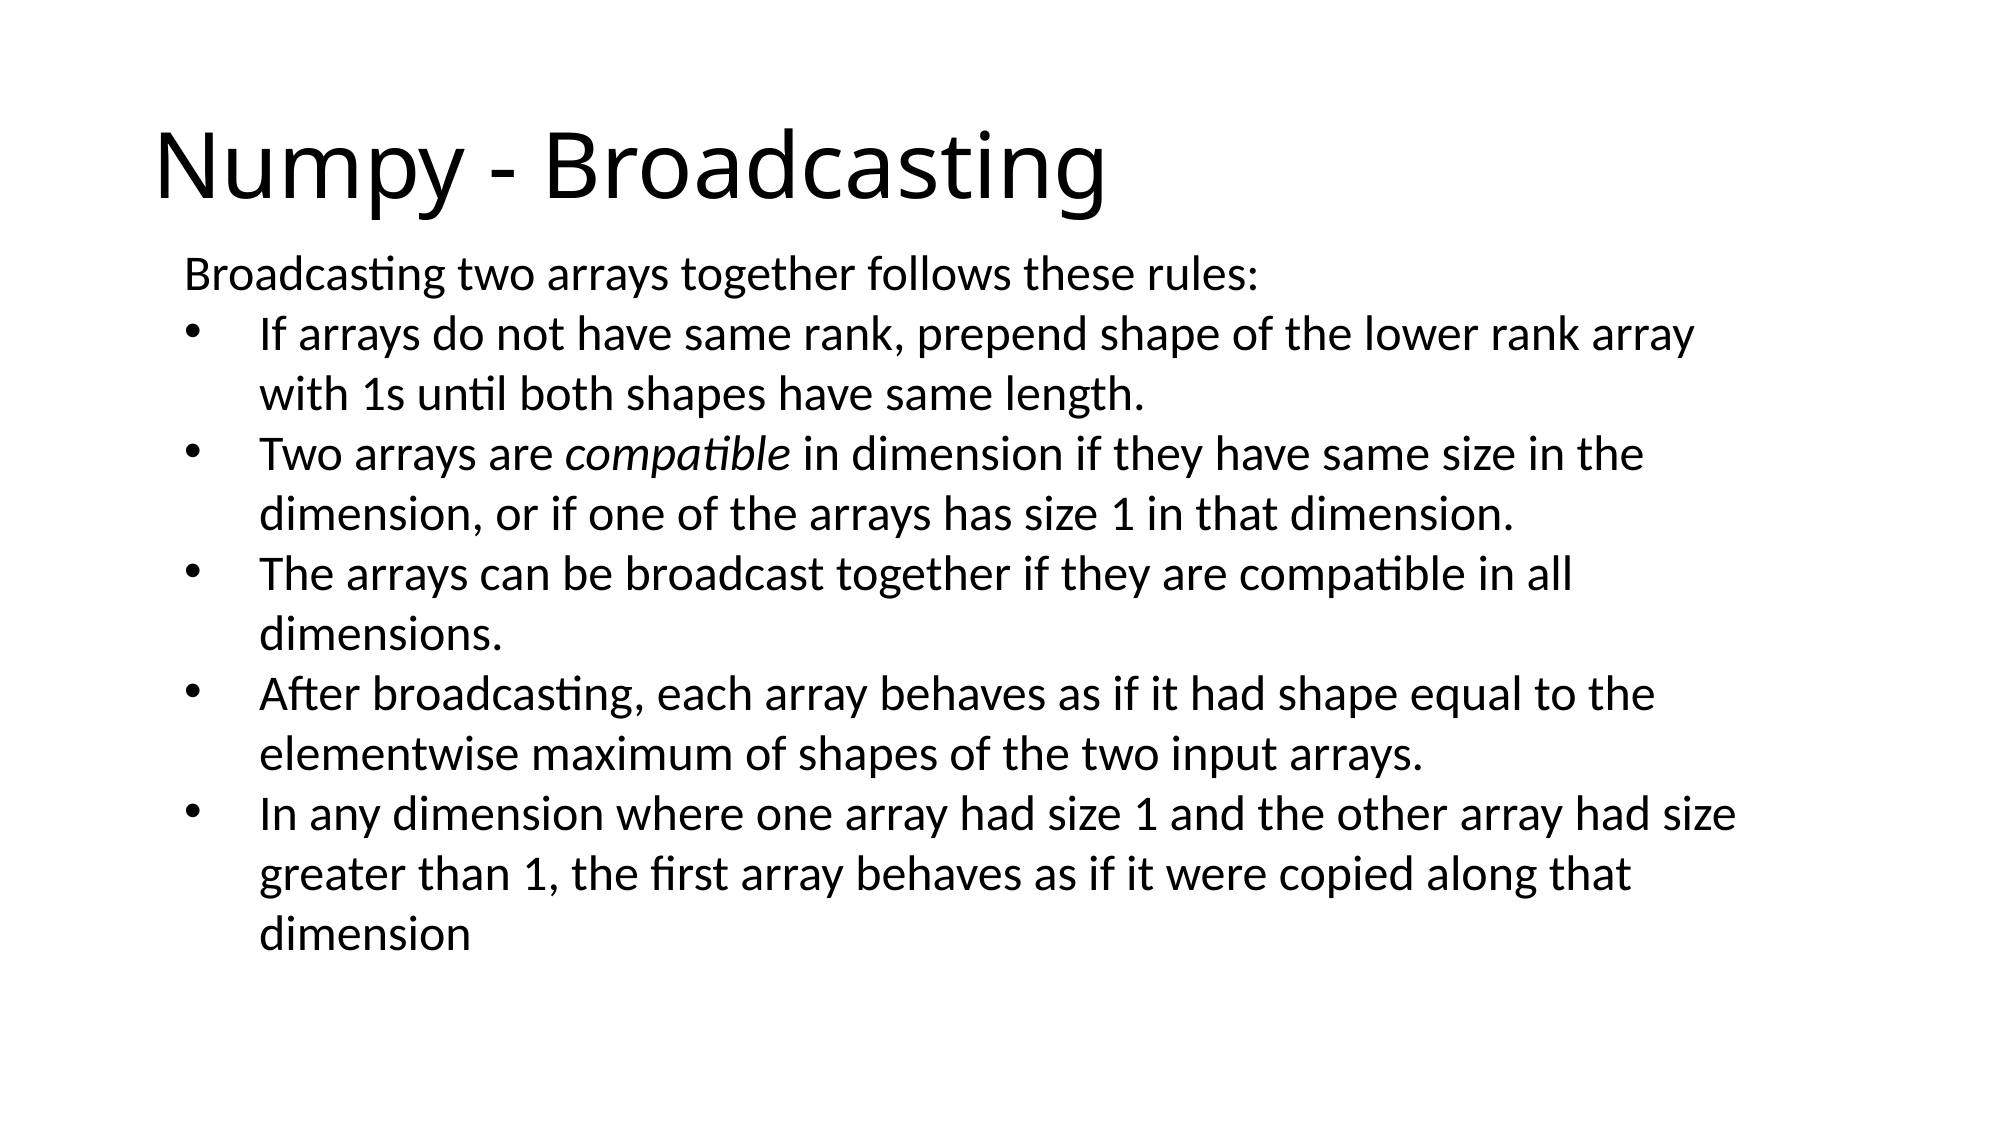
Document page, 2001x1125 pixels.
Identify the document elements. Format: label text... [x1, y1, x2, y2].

text_box Broadcasting two arrays together follows these rules: If arrays do not have same rank, prepend shape of the lower rank array with 1s until both shapes have same length. Two arrays are compatible in dimension if they have same size in the dimension, or if one of the arrays has size 1 in that dimension. The arrays can be broadcast together if they are compatible in all dimensions. After broadcasting, each array behaves as if it had shape equal to the elementwise maximum of shapes of the two input arrays. In any dimension where one array had size 1 and the other array had size greater than 1, the first array behaves as if it were copied along that dimension [169, 232, 1770, 1125]
text_box Numpy - Broadcasting [137, 59, 1863, 278]
